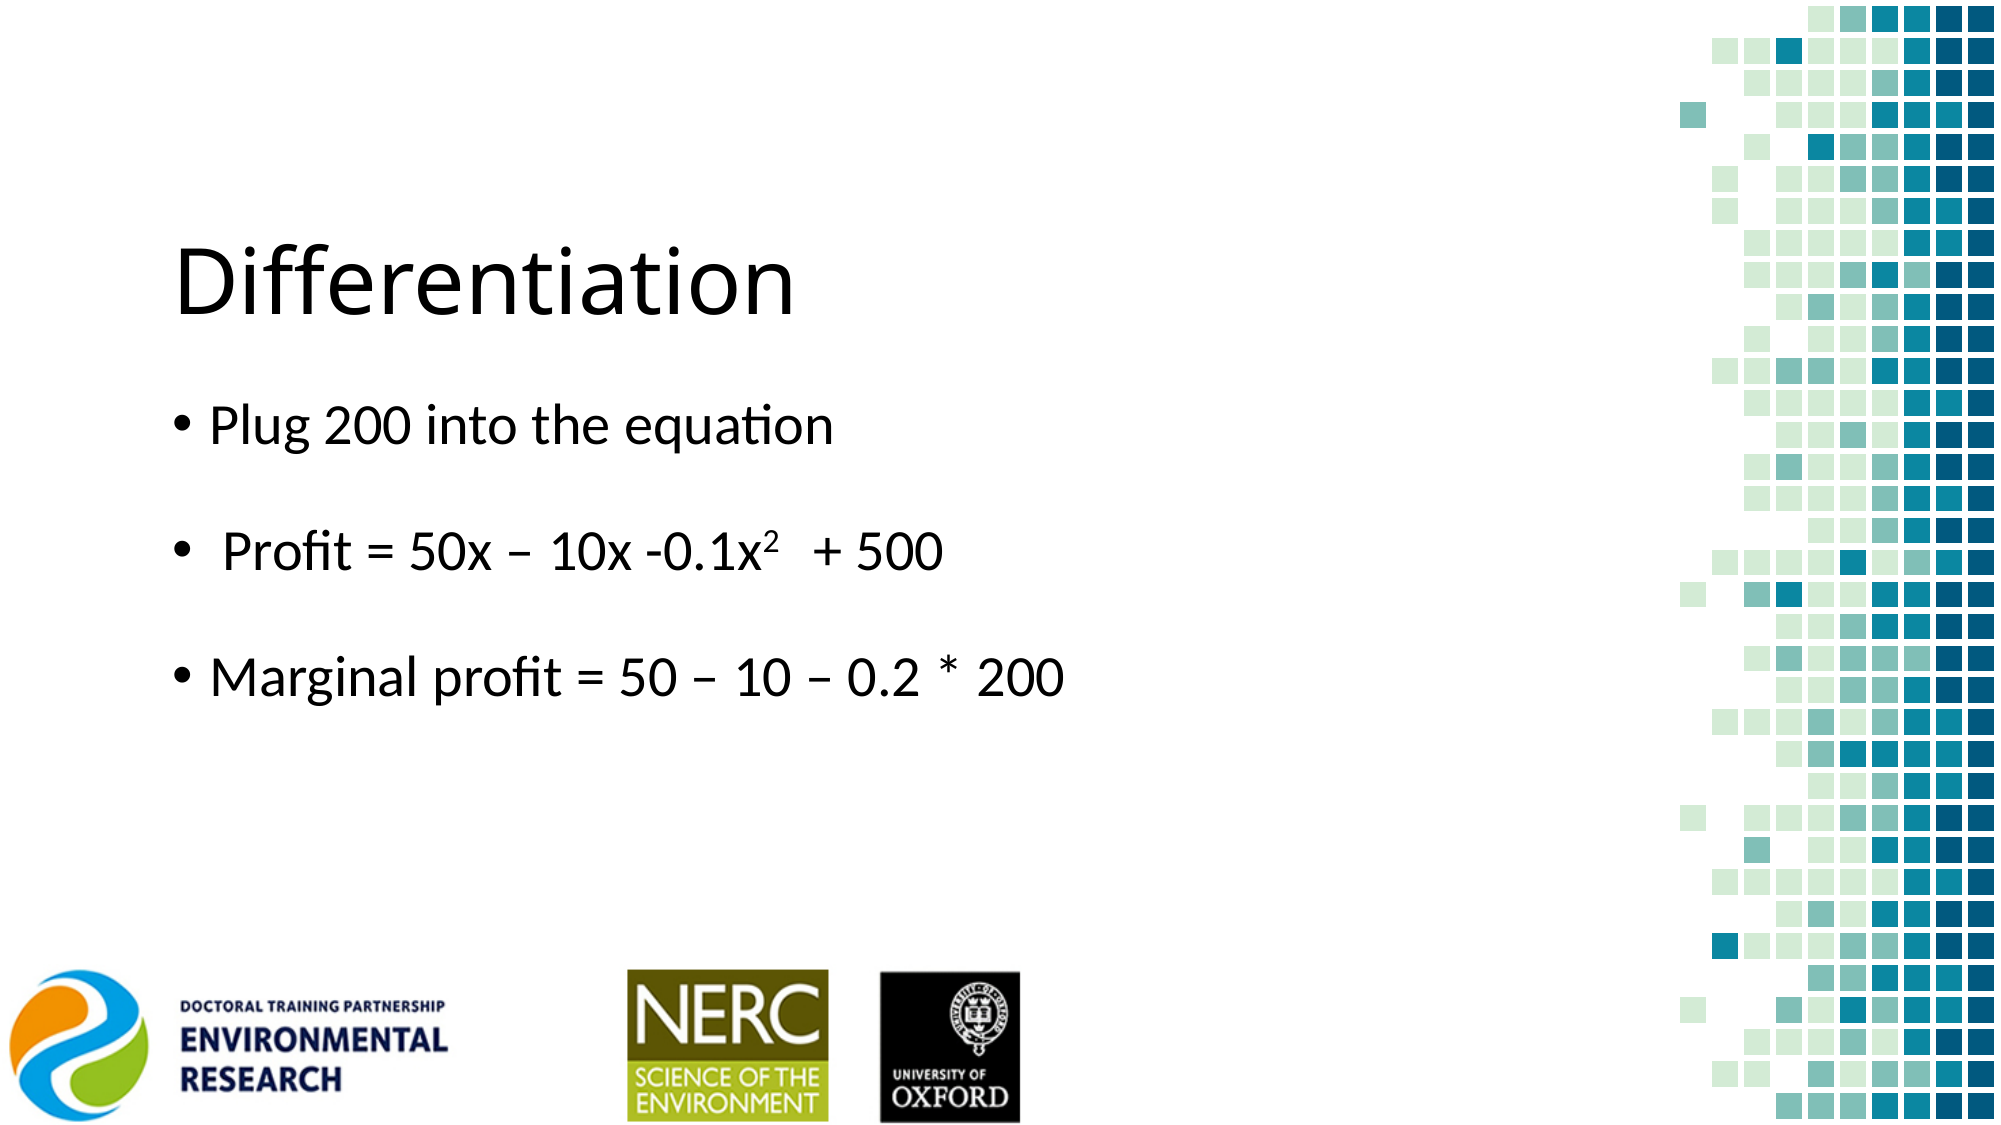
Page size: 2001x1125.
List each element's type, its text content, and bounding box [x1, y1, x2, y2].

title Differentiation [157, 161, 1636, 350]
list Plug 200 into the equation Profit = 50x – 10x -0.1x2 + 500 Marginal profit = 50 – 10 – 0.2 * 200 [157, 379, 1636, 964]
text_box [0, 964, 1676, 1125]
